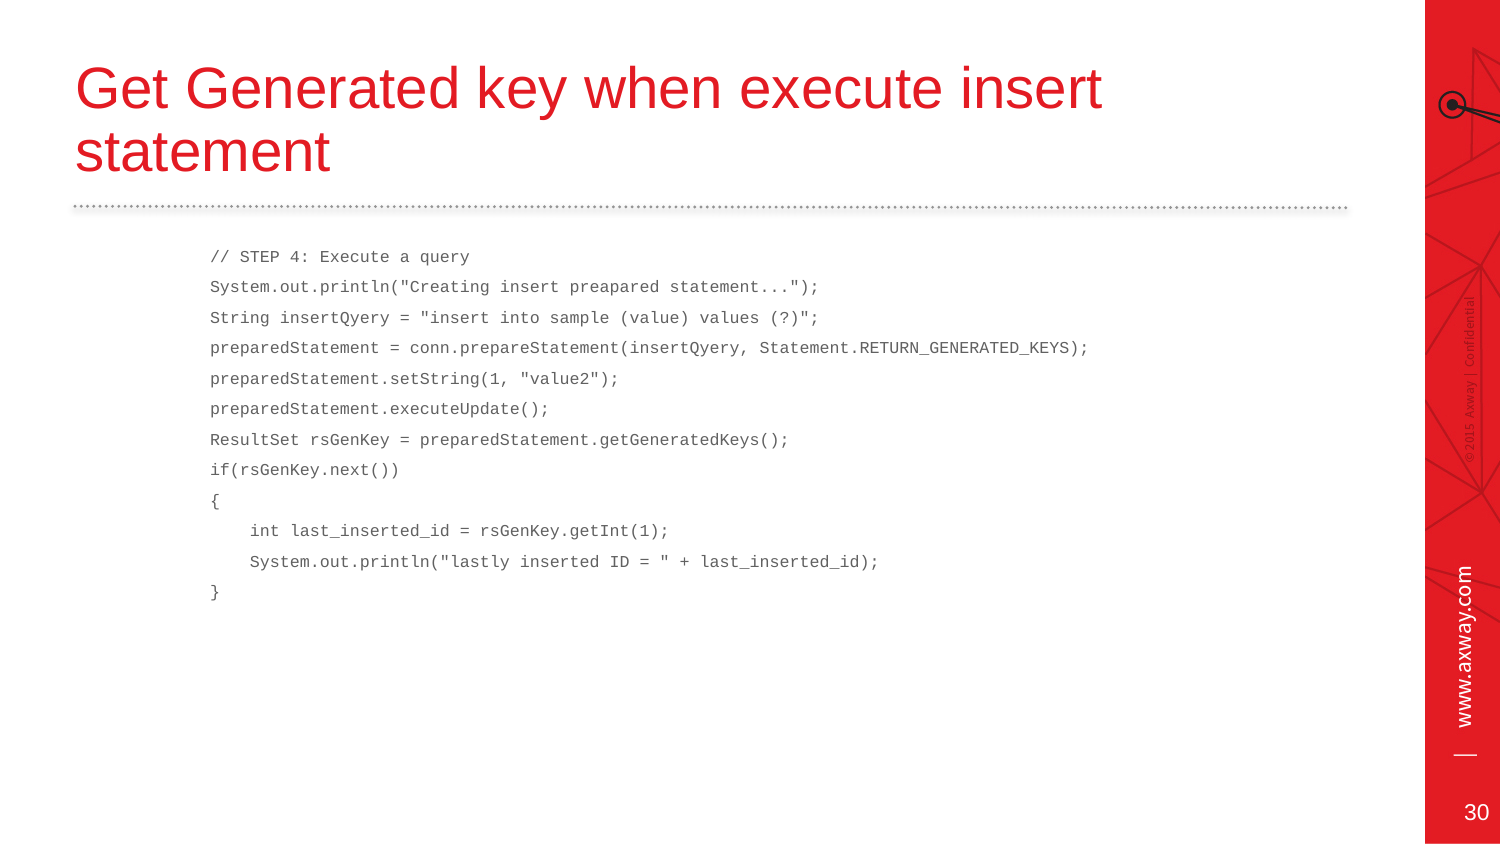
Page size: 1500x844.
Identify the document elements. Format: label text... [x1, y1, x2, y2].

picture [1425, 0, 1500, 773]
list // STEP 4: Execute a query System.out.println("Creating insert preapared statement..."); String insertQyery = "insert into sample (value) values (?)"; preparedStatement = conn.prepareStatement(insertQyery, Statement.RETURN_GENERATED_KEYS); preparedStatement.setString(1, "value2"); preparedStatement.executeUpdate(); ResultSet rsGenKey = preparedStatement.getGeneratedKeys(); if(rsGenKey.next()) { int last_inserted_id = rsGenKey.getInt(1); System.out.println("lastly inserted ID = " + last_inserted_id); } [74, 240, 1353, 798]
slide_number 30 [1423, 773, 1500, 844]
title Get Generated key when execute insert statement [74, 32, 1352, 193]
